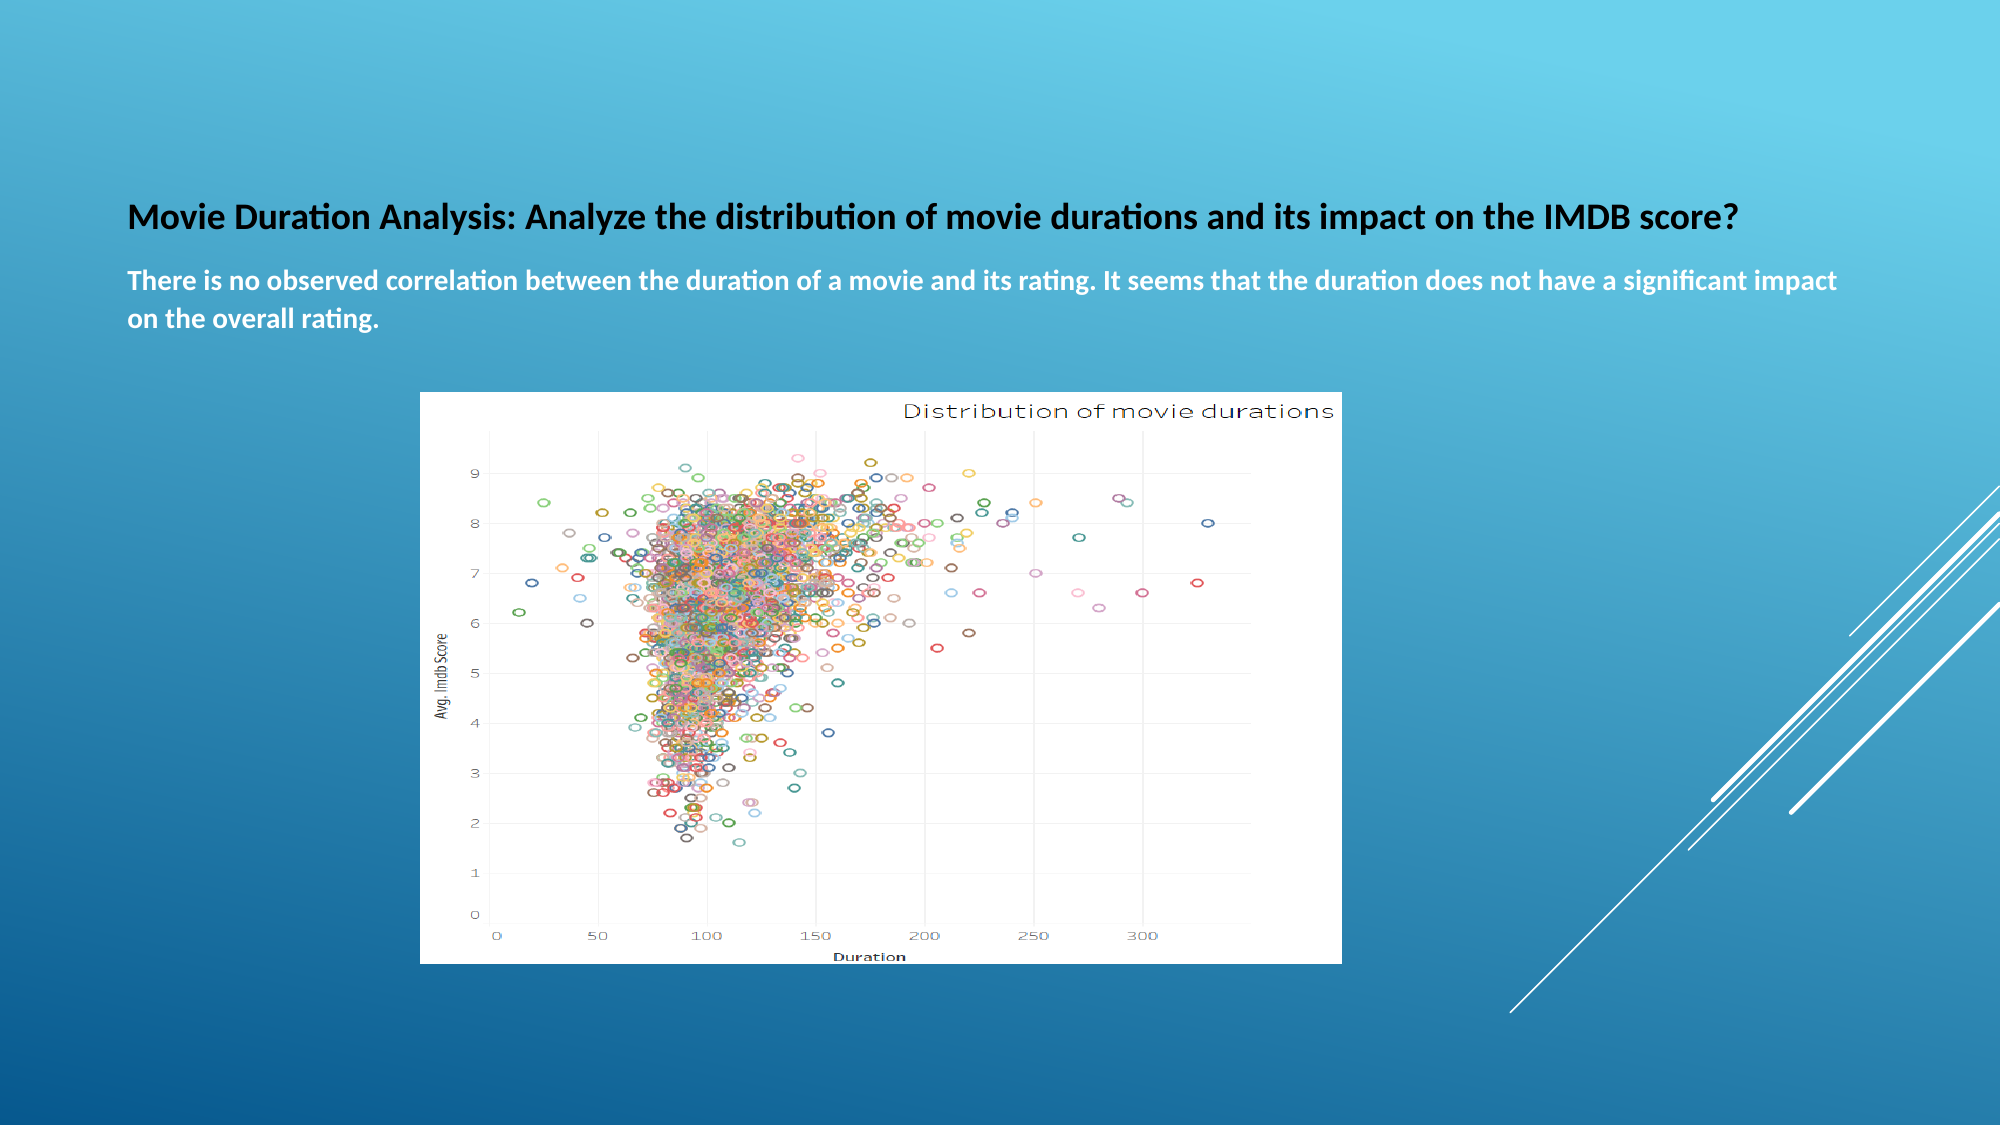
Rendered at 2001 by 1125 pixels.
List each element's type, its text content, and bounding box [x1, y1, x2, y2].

list Movie Duration Analysis: Analyze the distribution of movie durations and its impact on the IMDB score? There is no observed correlation between the duration of a movie and its rating. It seems that the duration does not have a significant impact on the overall rating. [112, 112, 1870, 485]
picture [420, 392, 1342, 965]
